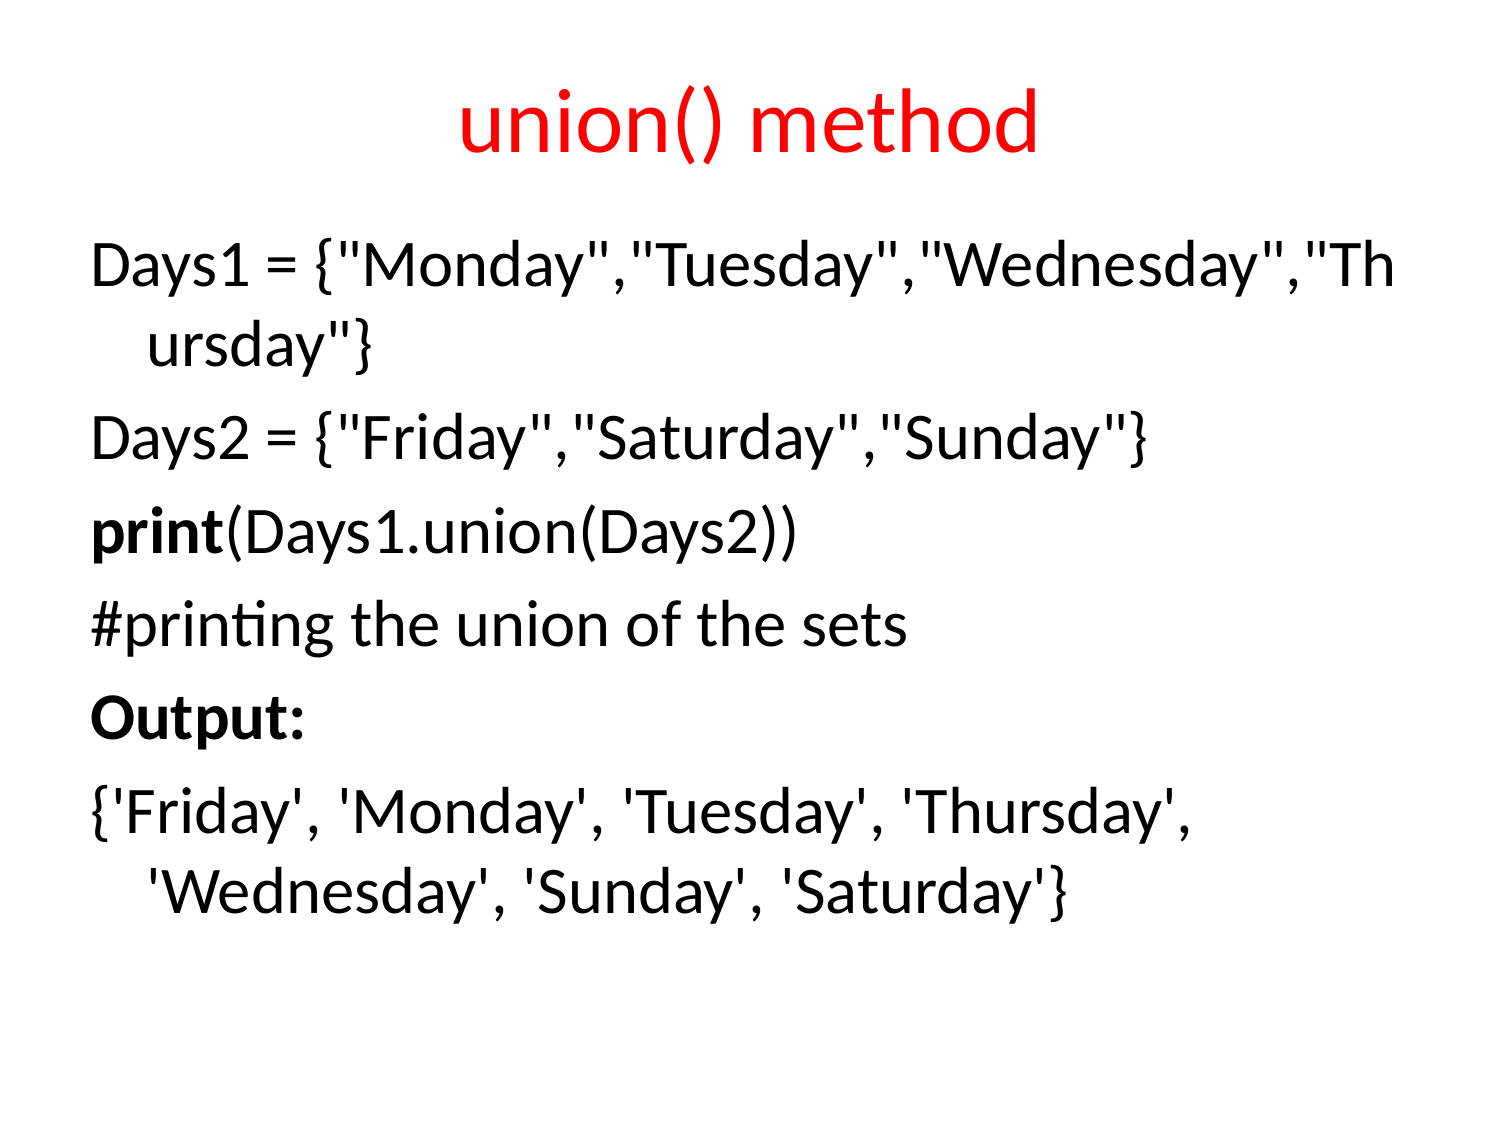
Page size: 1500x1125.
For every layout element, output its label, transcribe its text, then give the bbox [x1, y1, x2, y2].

title union() method [75, 45, 1425, 188]
list Days1 = {"Monday","Tuesday","Wednesday","Thursday"} Days2 = {"Friday","Saturday","Sunday"} print(Days1.union(Days2)) #printing the union of the sets Output: {'Friday', 'Monday', 'Tuesday', 'Thursday', 'Wednesday', 'Sunday', 'Saturday'} [75, 212, 1425, 1075]
